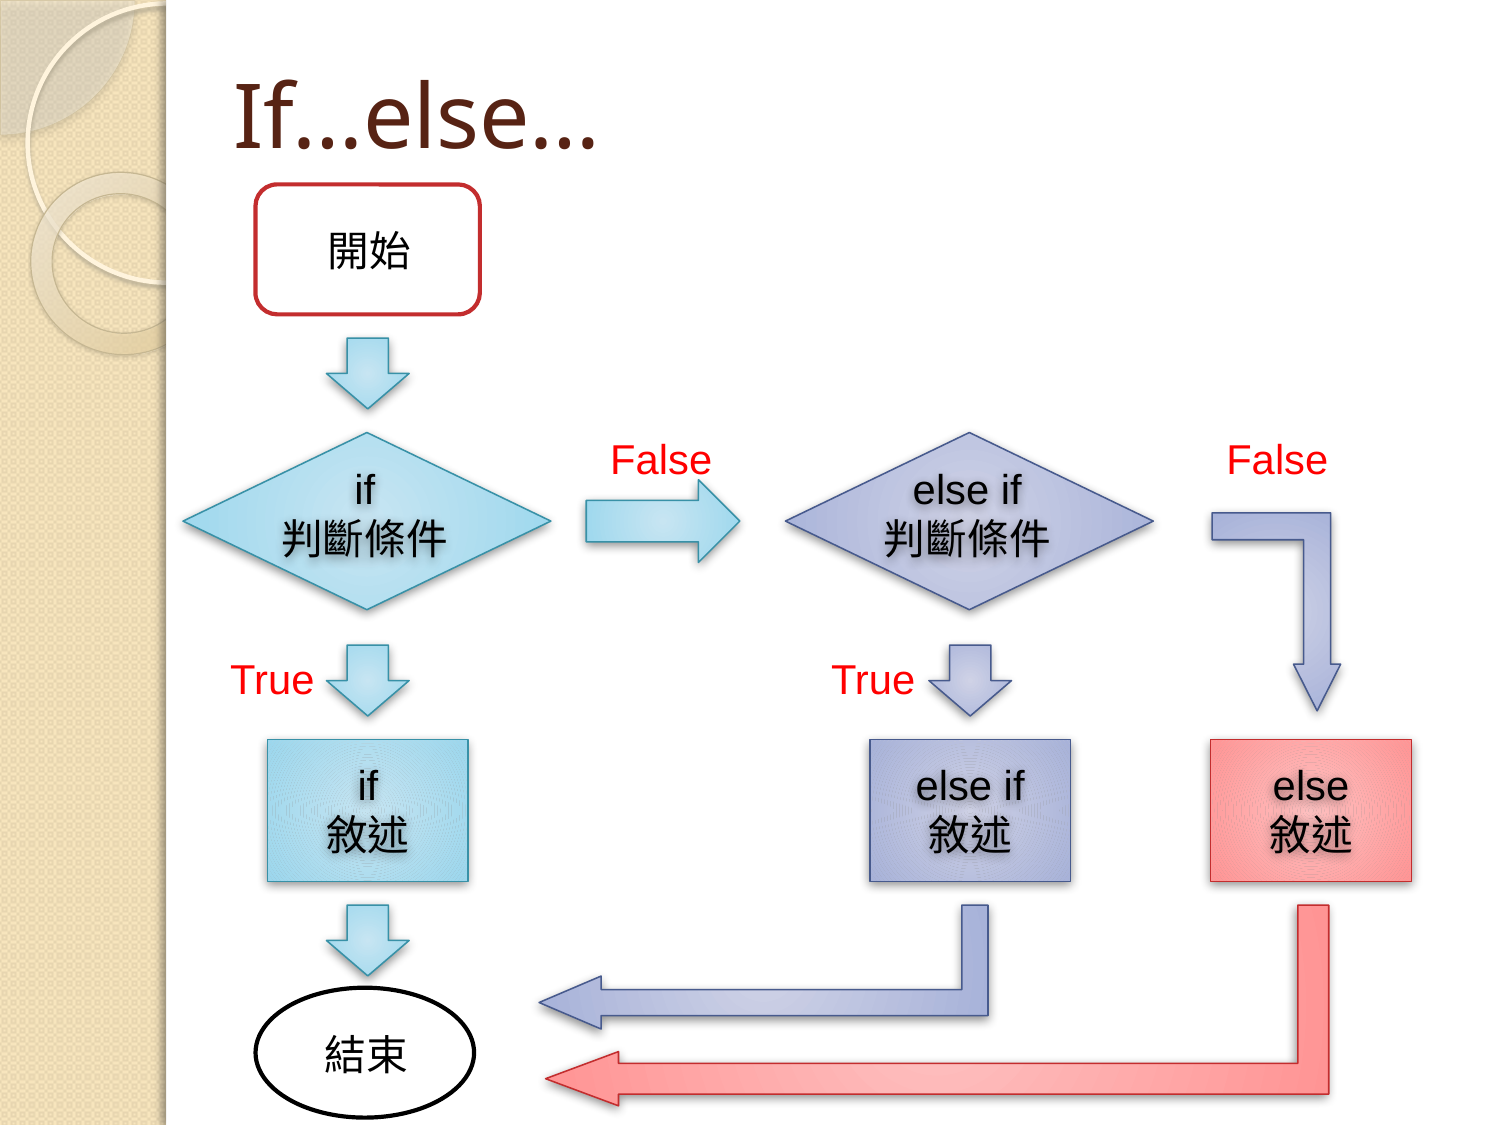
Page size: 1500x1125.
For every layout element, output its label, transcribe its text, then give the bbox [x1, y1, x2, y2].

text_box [1210, 739, 1412, 882]
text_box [869, 739, 1071, 882]
title If…else… [218, 19, 1449, 207]
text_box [182, 432, 552, 610]
text_box [585, 491, 741, 564]
text_box False [1155, 425, 1400, 491]
text_box [544, 904, 1330, 1107]
text_box [538, 904, 989, 1030]
text_box [325, 337, 410, 410]
text_box [948, 644, 1013, 717]
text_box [267, 739, 469, 882]
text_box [255, 987, 475, 1118]
text_box True [171, 645, 344, 710]
text_box [325, 644, 410, 717]
text_box True [771, 645, 975, 710]
text_box [1211, 512, 1342, 712]
text_box False [539, 425, 784, 491]
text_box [255, 184, 481, 315]
text_box [325, 904, 410, 977]
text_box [785, 432, 1154, 610]
